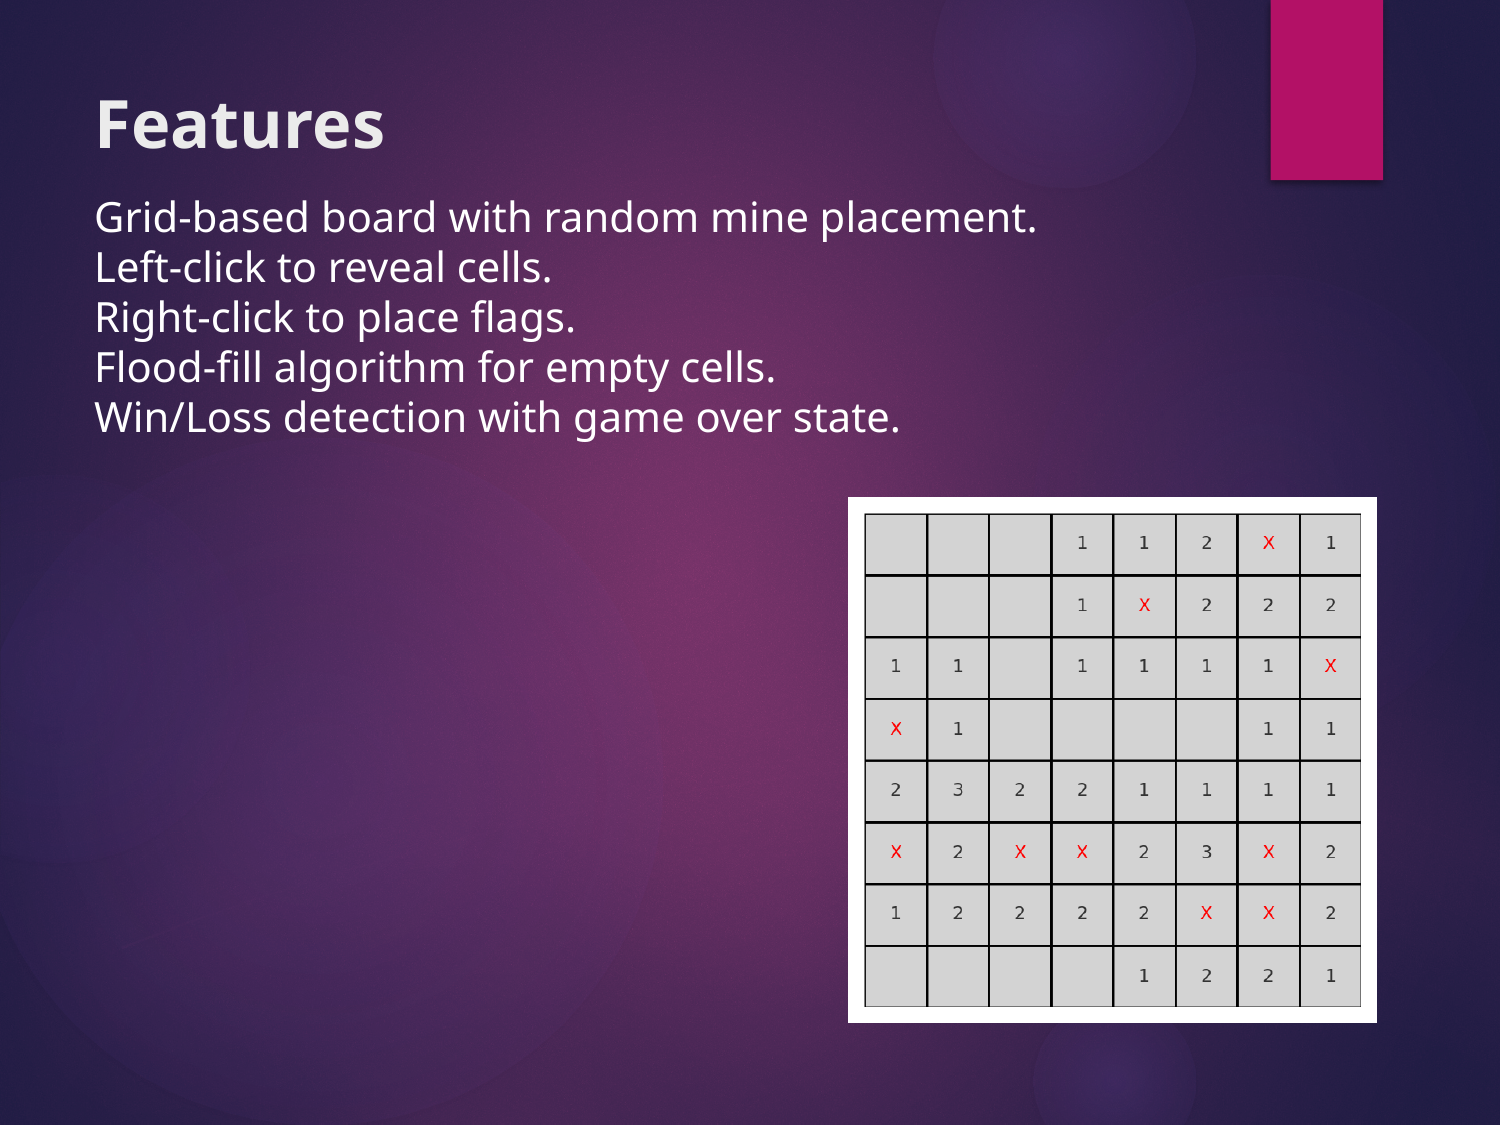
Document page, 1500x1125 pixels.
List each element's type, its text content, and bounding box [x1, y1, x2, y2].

text_box Grid-based board with random mine placement. Left-click to reveal cells. Right-click to place flags. Flood-fill algorithm for empty cells. Win/Loss detection with game over state. [79, 138, 1430, 449]
picture [847, 497, 1377, 1024]
title Features [79, 74, 1237, 138]
